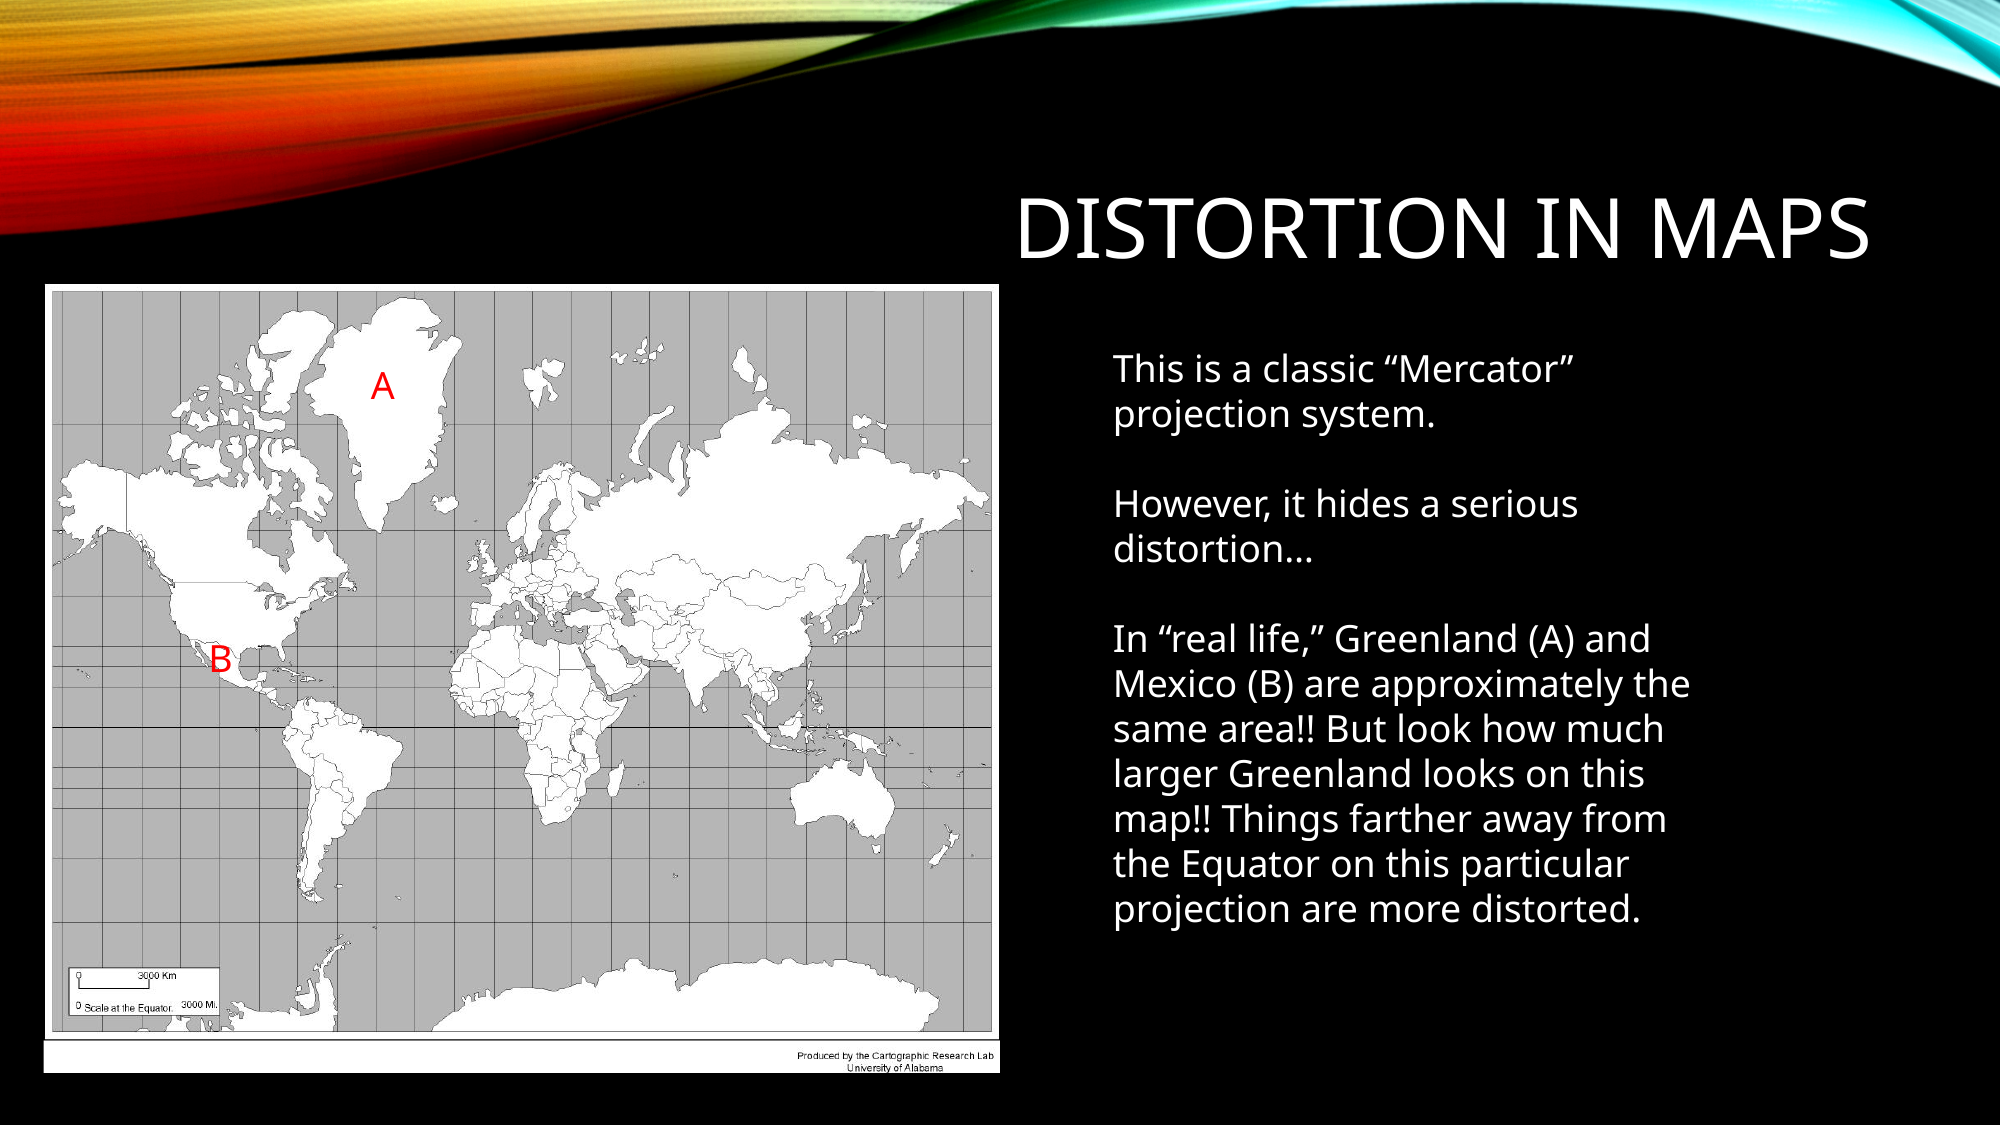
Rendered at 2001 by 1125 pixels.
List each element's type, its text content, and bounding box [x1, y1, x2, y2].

text_box This is a classic “Mercator” projection system. However, it hides a serious distortion… In “real life,” Greenland (A) and Mexico (B) are approximately the same area!! But look how much larger Greenland looks on this map!! Things farther away from the Equator on this particular projection are more distorted. [1098, 337, 1713, 983]
picture [43, 282, 1001, 1074]
title Distortion in Maps [474, 125, 1888, 338]
picture [0, 0, 2000, 237]
